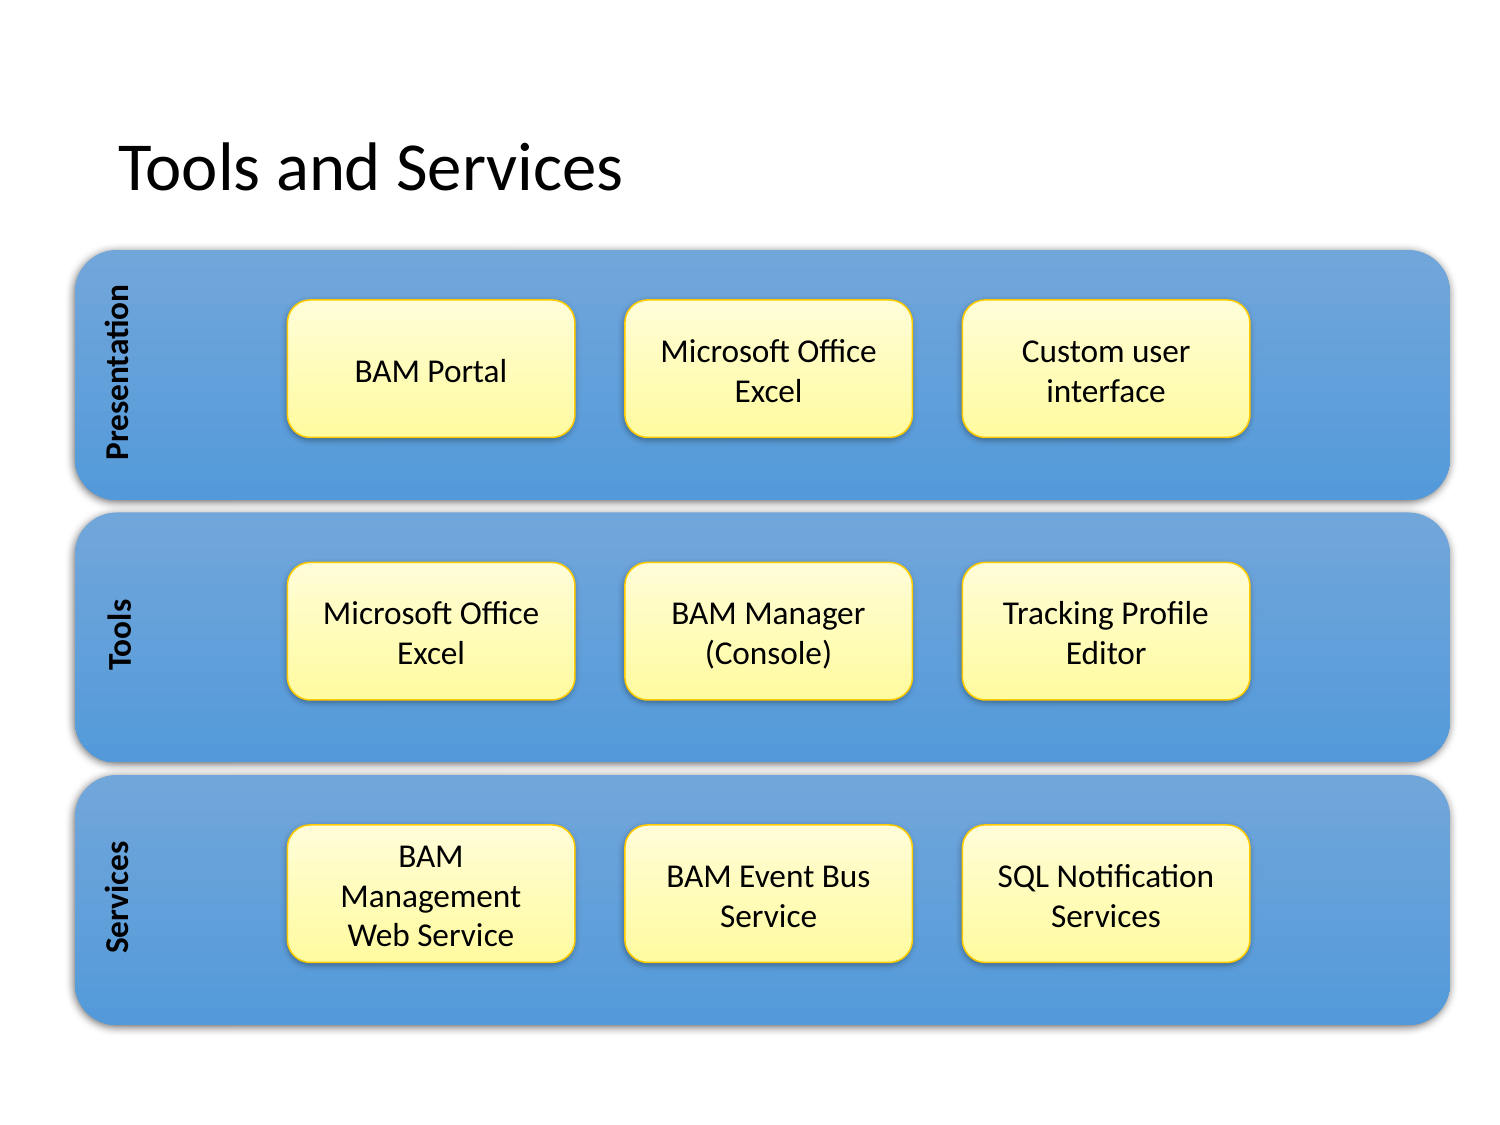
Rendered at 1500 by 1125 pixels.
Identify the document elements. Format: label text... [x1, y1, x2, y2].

text_box Tracking Profile Editor [962, 562, 1250, 700]
text_box Microsoft Office Excel [624, 299, 913, 438]
text_box BAM Portal [287, 299, 575, 438]
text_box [74, 774, 1450, 1025]
text_box Custom user interface [962, 299, 1250, 438]
text_box Tools [90, 584, 145, 686]
text_box Presentation [87, 269, 143, 476]
text_box [74, 512, 1450, 763]
text_box Microsoft Office Excel [287, 562, 575, 700]
text_box BAM Manager (Console) [624, 562, 913, 700]
title Tools and Services [103, 59, 1397, 246]
text_box [74, 249, 1450, 500]
